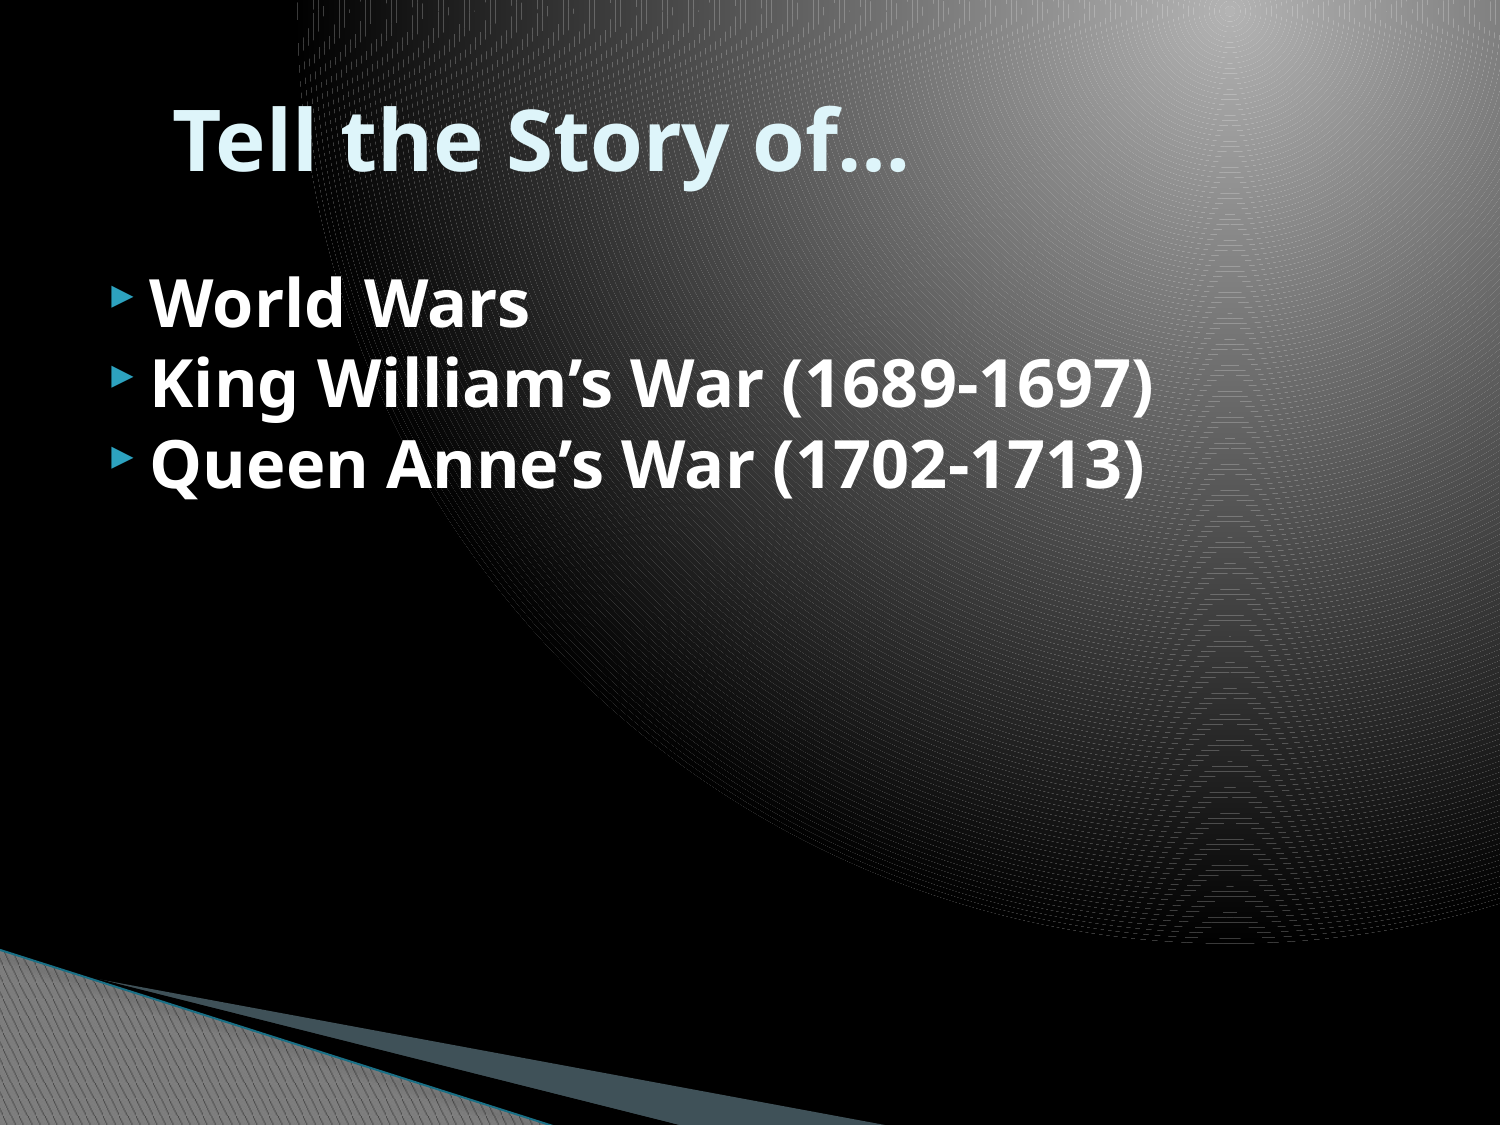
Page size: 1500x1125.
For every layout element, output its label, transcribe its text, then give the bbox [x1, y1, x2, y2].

list World Wars King William’s War (1689-1697) Queen Anne’s War (1702-1713) [75, 262, 1413, 1038]
title Tell the Story of… [157, 50, 1275, 225]
picture [0, 952, 543, 1125]
